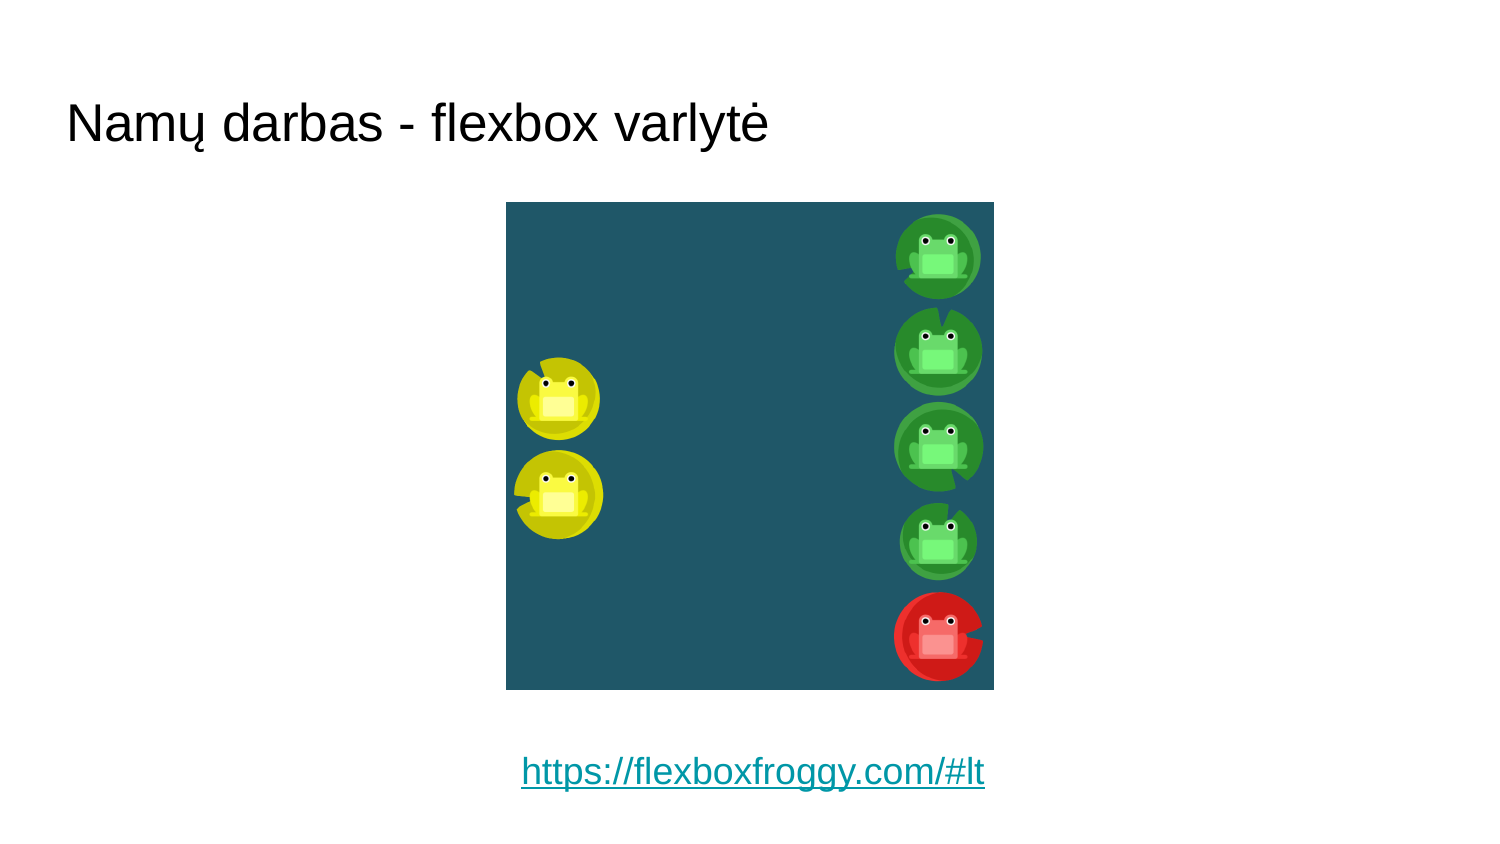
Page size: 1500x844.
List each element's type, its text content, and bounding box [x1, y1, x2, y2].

list https://flexboxfroggy.com/#lt [506, 725, 1004, 820]
picture [506, 202, 994, 690]
title Namų darbas - flexbox varlytė [51, 72, 1449, 167]
